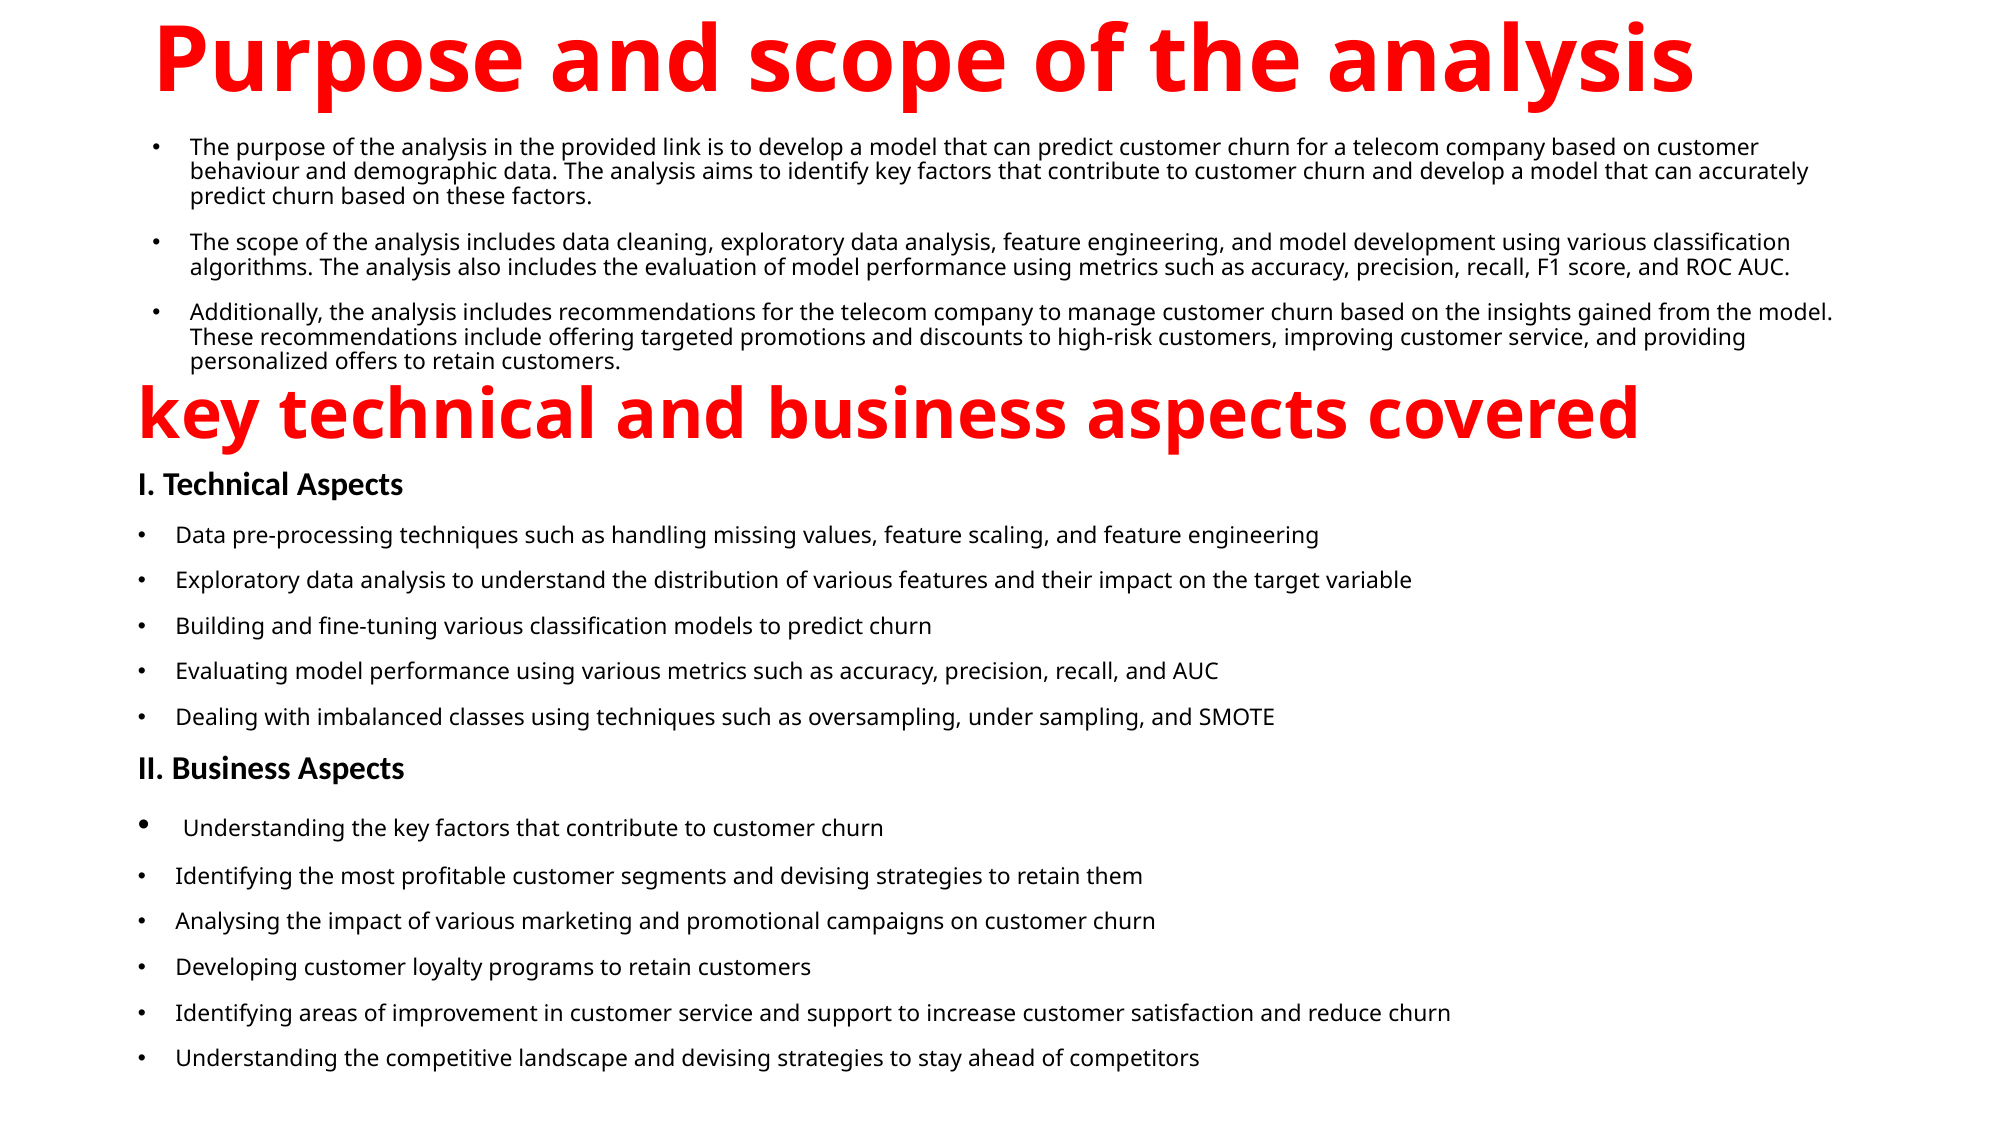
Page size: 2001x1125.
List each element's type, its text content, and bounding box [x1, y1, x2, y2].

list The purpose of the analysis in the provided link is to develop a model that can predict customer churn for a telecom company based on customer behaviour and demographic data. The analysis aims to identify key factors that contribute to customer churn and develop a model that can accurately predict churn based on these factors. The scope of the analysis includes data cleaning, exploratory data analysis, feature engineering, and model development using various classification algorithms. The analysis also includes the evaluation of model performance using metrics such as accuracy, precision, recall, F1 score, and ROC AUC. Additionally, the analysis includes recommendations for the telecom company to manage customer churn based on the insights gained from the model. These recommendations include offering targeted promotions and discounts to high-risk customers, improving customer service, and providing personalized offers to retain customers. [137, 127, 1863, 397]
text_box I. Technical Aspects Data pre-processing techniques such as handling missing values, feature scaling, and feature engineering Exploratory data analysis to understand the distribution of various features and their impact on the target variable Building and fine-tuning various classification models to predict churn Evaluating model performance using various metrics such as accuracy, precision, recall, and AUC Dealing with imbalanced classes using techniques such as oversampling, under sampling, and SMOTE II. Business Aspects Understanding the key factors that contribute to customer churn Identifying the most profitable customer segments and devising strategies to retain them Analysing the impact of various marketing and promotional campaigns on customer churn Developing customer loyalty programs to retain customers Identifying areas of improvement in customer service and support to increase customer satisfaction and reduce churn Understanding the competitive landscape and devising strategies to stay ahead of competitors [122, 483, 1848, 1080]
text_box key technical and business aspects covered [122, 350, 1848, 483]
title Purpose and scope of the analysis [137, 0, 1863, 127]
